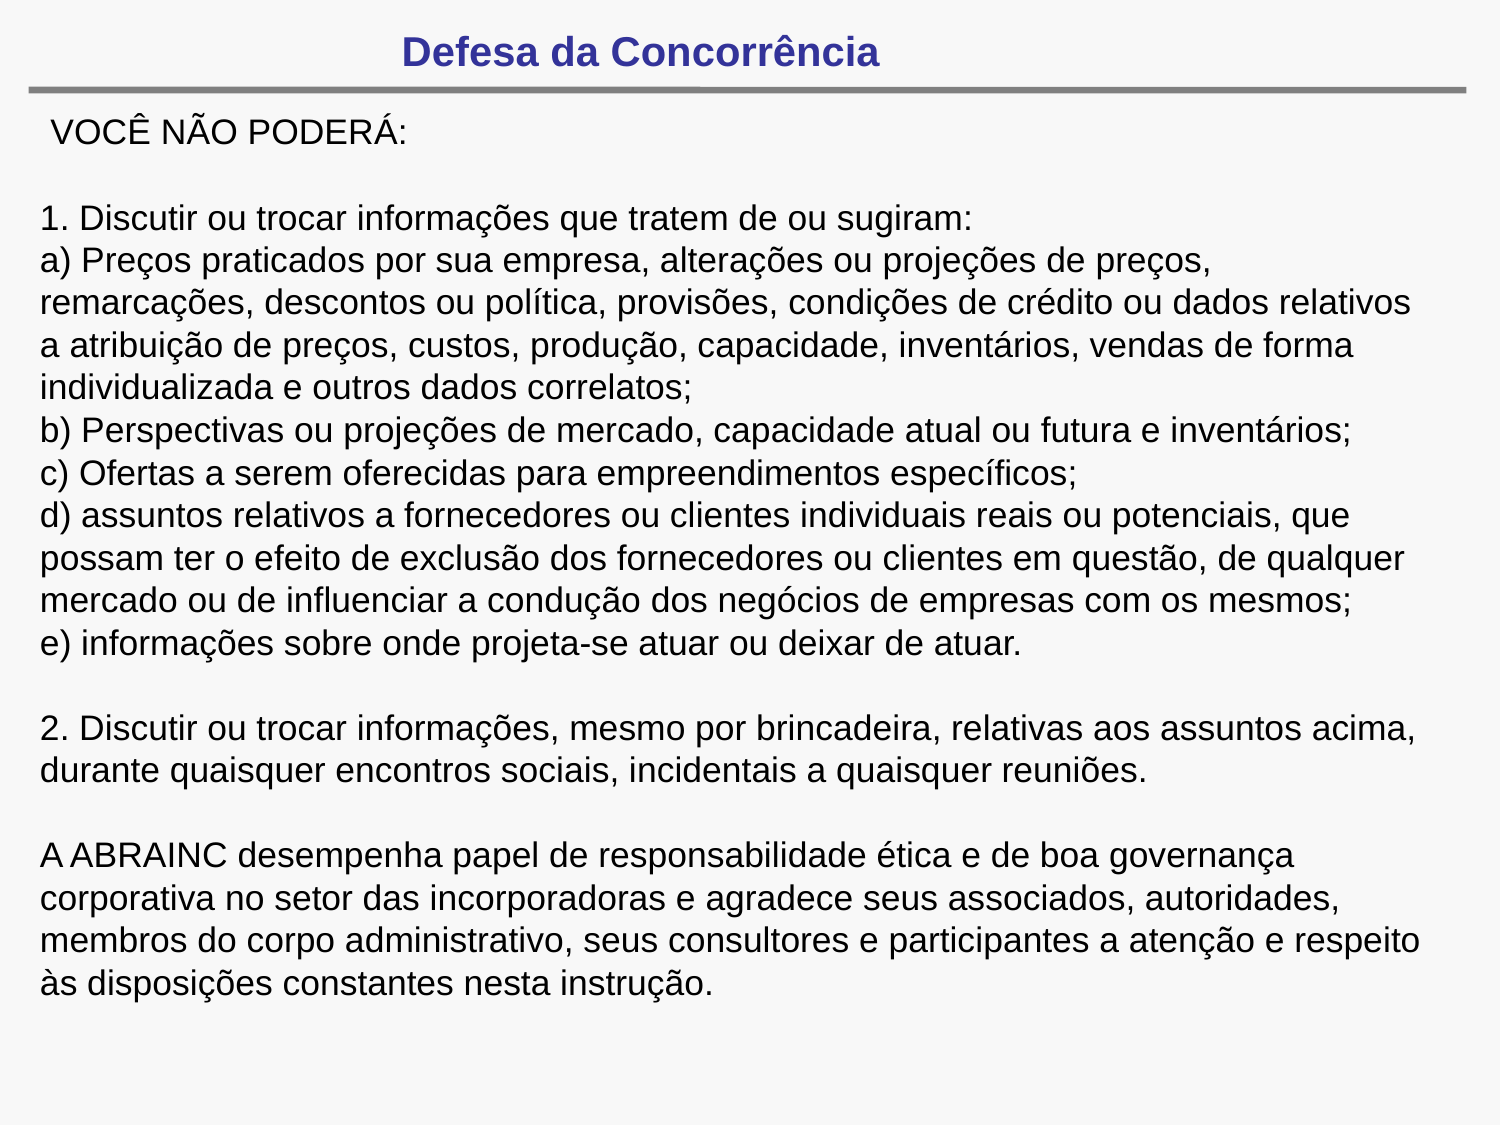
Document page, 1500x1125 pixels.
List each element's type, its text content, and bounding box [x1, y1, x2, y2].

text_box VOCÊ NÃO PODERÁ: 1. Discutir ou trocar informações que tratem de ou sugiram: a) Preços praticados por sua empresa, alterações ou projeções de preços, remarcações, descontos ou política, provisões, condições de crédito ou dados relativos a atribuição de preços, custos, produção, capacidade, inventários, vendas de forma individualizada e outros dados correlatos; b) Perspectivas ou projeções de mercado, capacidade atual ou futura e inventários; c) Ofertas a serem oferecidas para empreendimentos específicos; d) assuntos relativos a fornecedores ou clientes individuais reais ou potenciais, que possam ter o efeito de exclusão dos fornecedores ou clientes em questão, de qualquer mercado ou de influenciar a condução dos negócios de empresas com os mesmos; e) informações sobre onde projeta-se atuar ou deixar de atuar. 2. Discutir ou trocar informações, mesmo por brincadeira, relativas aos assuntos acima, durante quaisquer encontros sociais, incidentais a quaisquer reuniões. A ABRAINC desempenha papel de responsabilidade ética e de boa governança corporativa no setor das incorporadoras e agradece seus associados, autoridades, membros do corpo administrativo, seus consultores e participantes a atenção e respeito às disposições constantes nesta instrução. [29, 101, 1445, 1008]
title Defesa da Concorrência [39, 24, 1254, 66]
